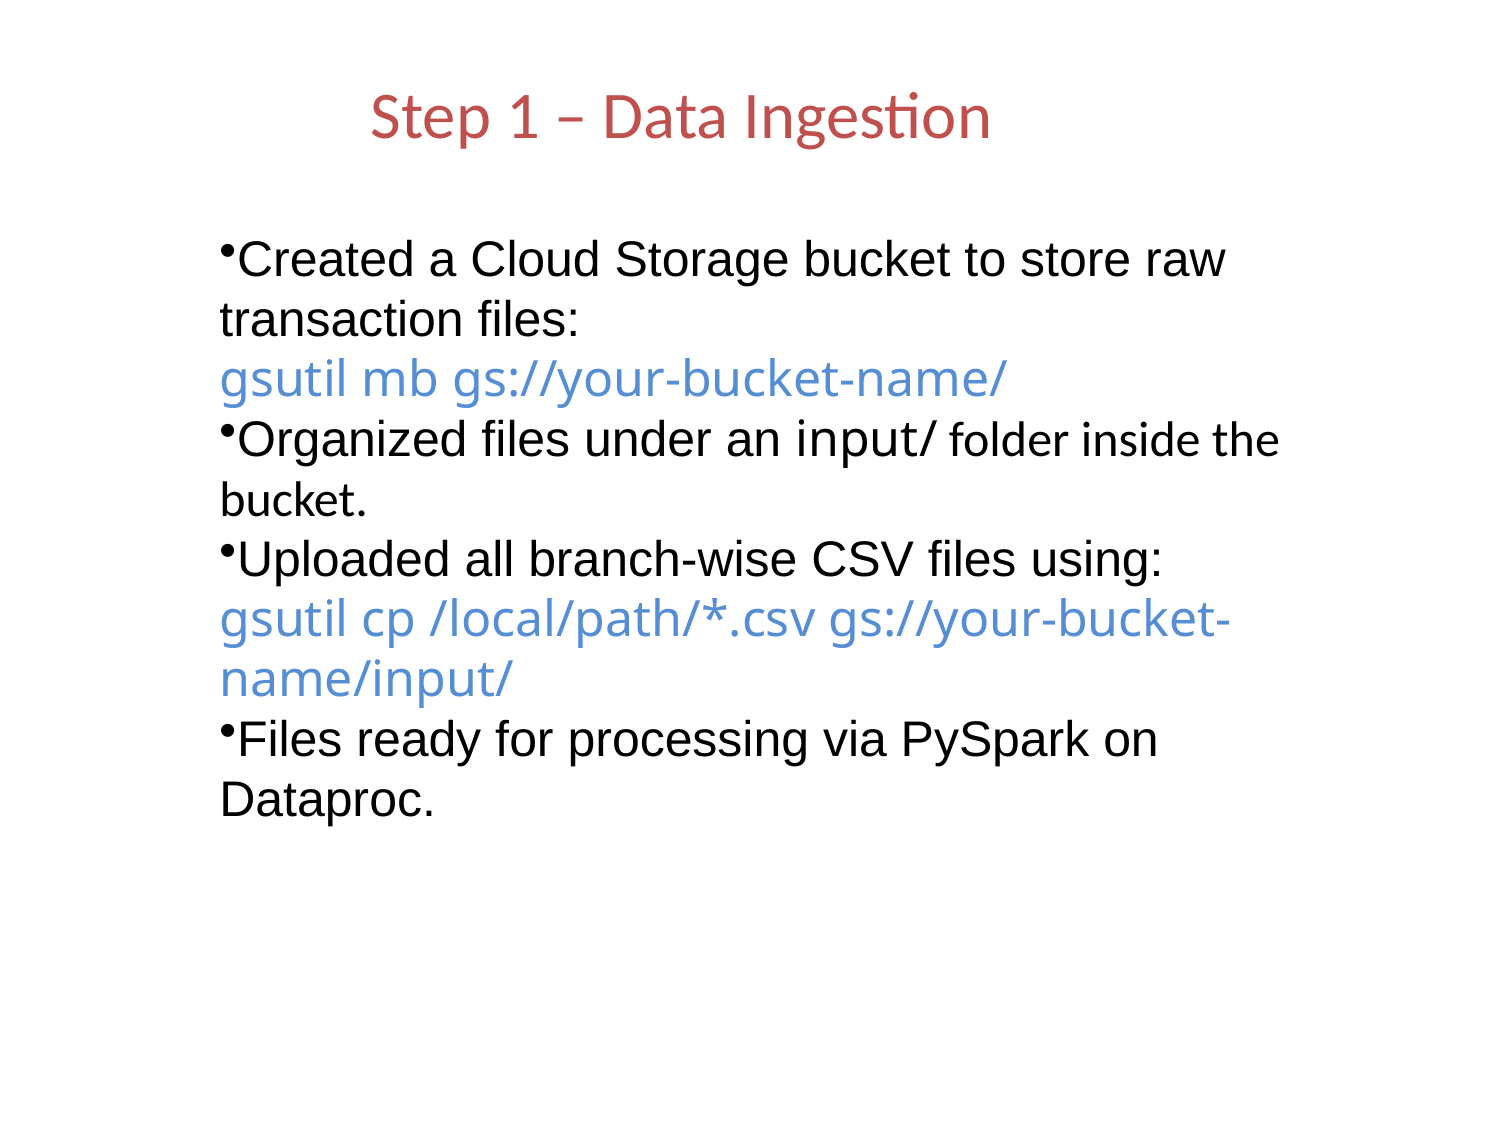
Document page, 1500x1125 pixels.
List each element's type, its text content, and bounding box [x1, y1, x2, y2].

text_box Created a Cloud Storage bucket to store raw transaction files: gsutil mb gs://your-bucket-name/ Organized files under an input/ folder inside the bucket. Uploaded all branch-wise CSV files using: gsutil cp /local/path/*.csv gs://your-bucket-name/input/ Files ready for processing via PySpark on Dataproc. [204, 219, 1381, 835]
title Step 1 – Data Ingestion [75, 45, 1288, 179]
